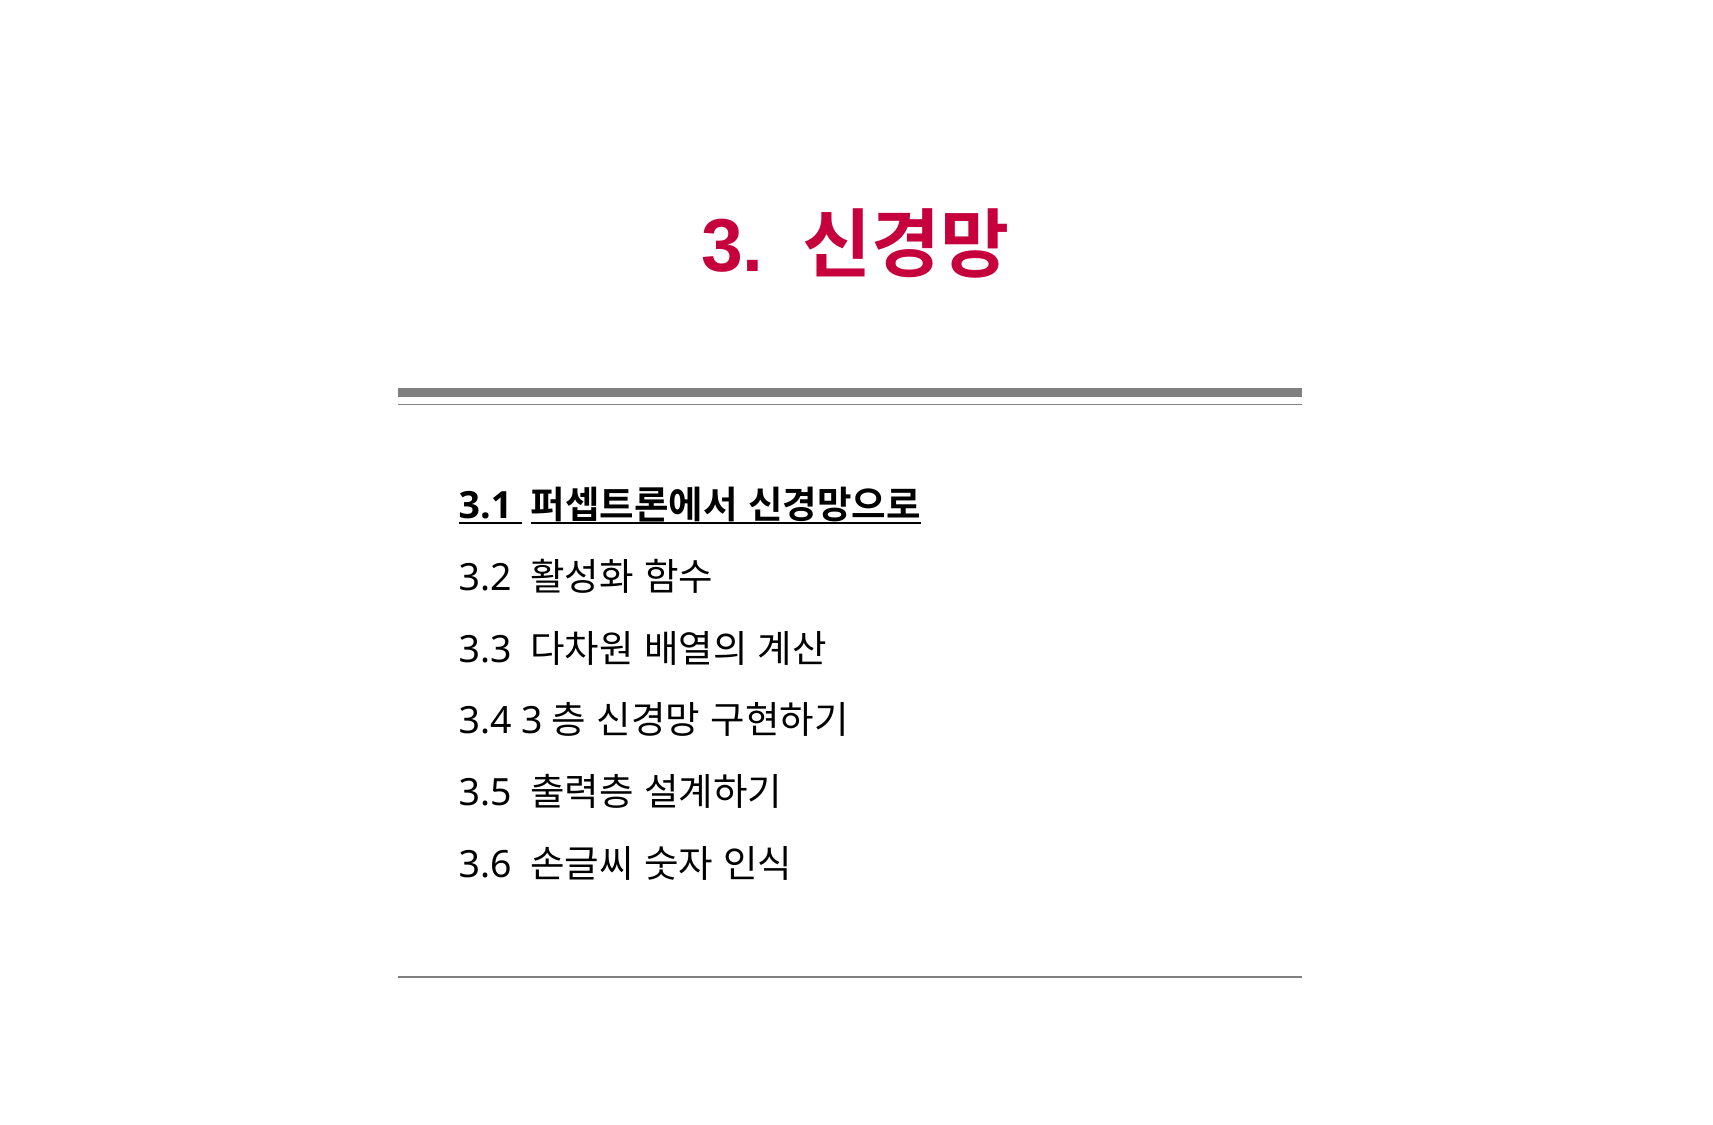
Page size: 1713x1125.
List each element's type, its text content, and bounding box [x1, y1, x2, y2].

text_box 3.1 퍼셉트론에서 신경망으로 3.2 활성화 함수 3.3 다차원 배열의 계산 3.4 3층 신경망 구현하기 3.5 출력층 설계하기 3.6 손글씨 숫자 인식 [443, 451, 1299, 892]
text_box 3. 신경망 [289, 183, 1422, 299]
